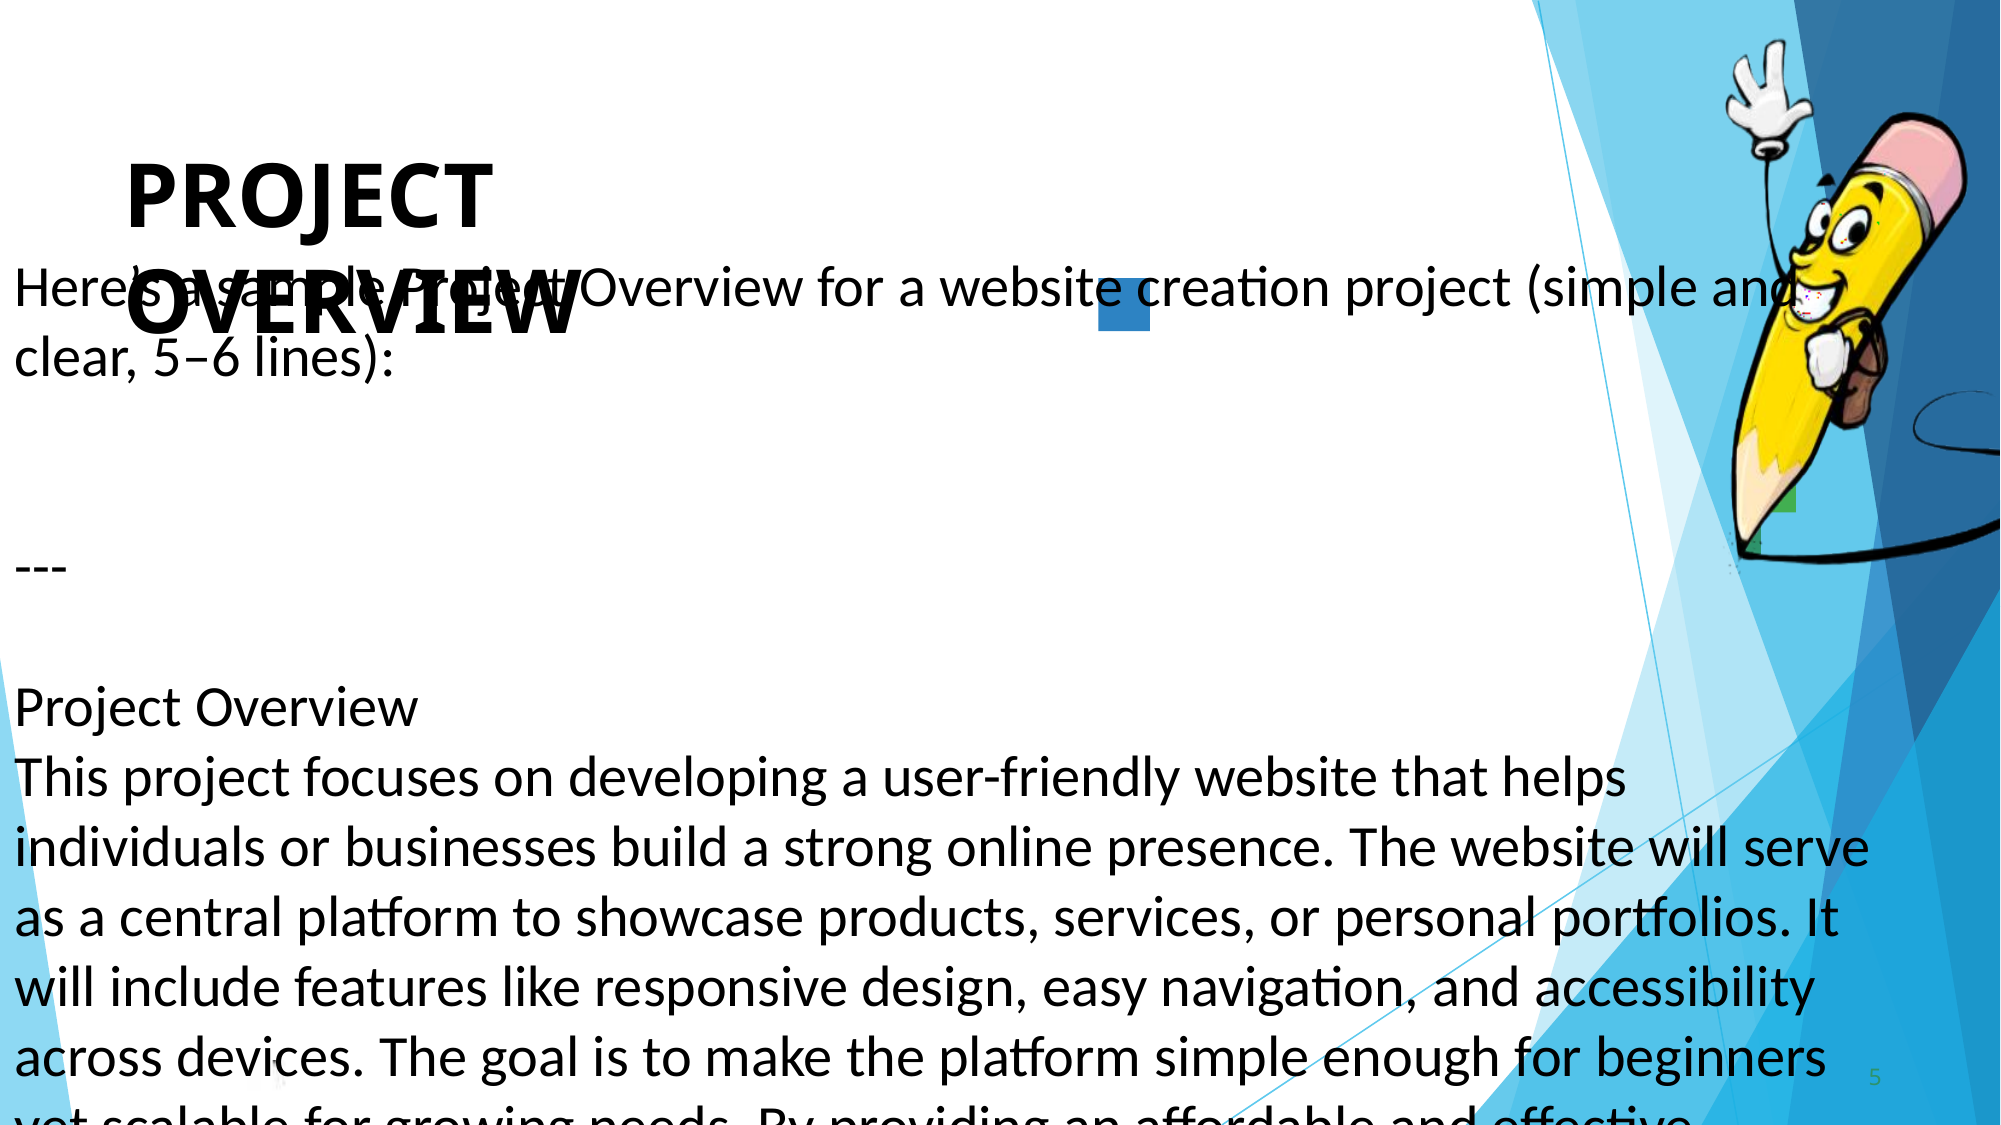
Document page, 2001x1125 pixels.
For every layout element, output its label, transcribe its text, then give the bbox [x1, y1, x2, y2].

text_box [1649, 0, 2000, 618]
picture [110, 1060, 463, 1094]
text_box Here’s a sample Project Overview for a website creation project (simple and clear, 5–6 lines): --- Project Overview This project focuses on developing a user-friendly website that helps individuals or businesses build a strong online presence. The website will serve as a central platform to showcase products, services, or personal portfolios. It will include features like responsive design, easy navigation, and accessibility across devices. The goal is to make the platform simple enough for beginners yet scalable for growing needs. By providing an affordable and effective solution, the project aims to bridge the gap between users and their audiences. --- Would you like me to make this short (2–3 lines for quick notes) or detailed (like for a project report/academic submission)? [0, 240, 1898, 1125]
title PROJECT OVERVIEW [121, 136, 985, 240]
